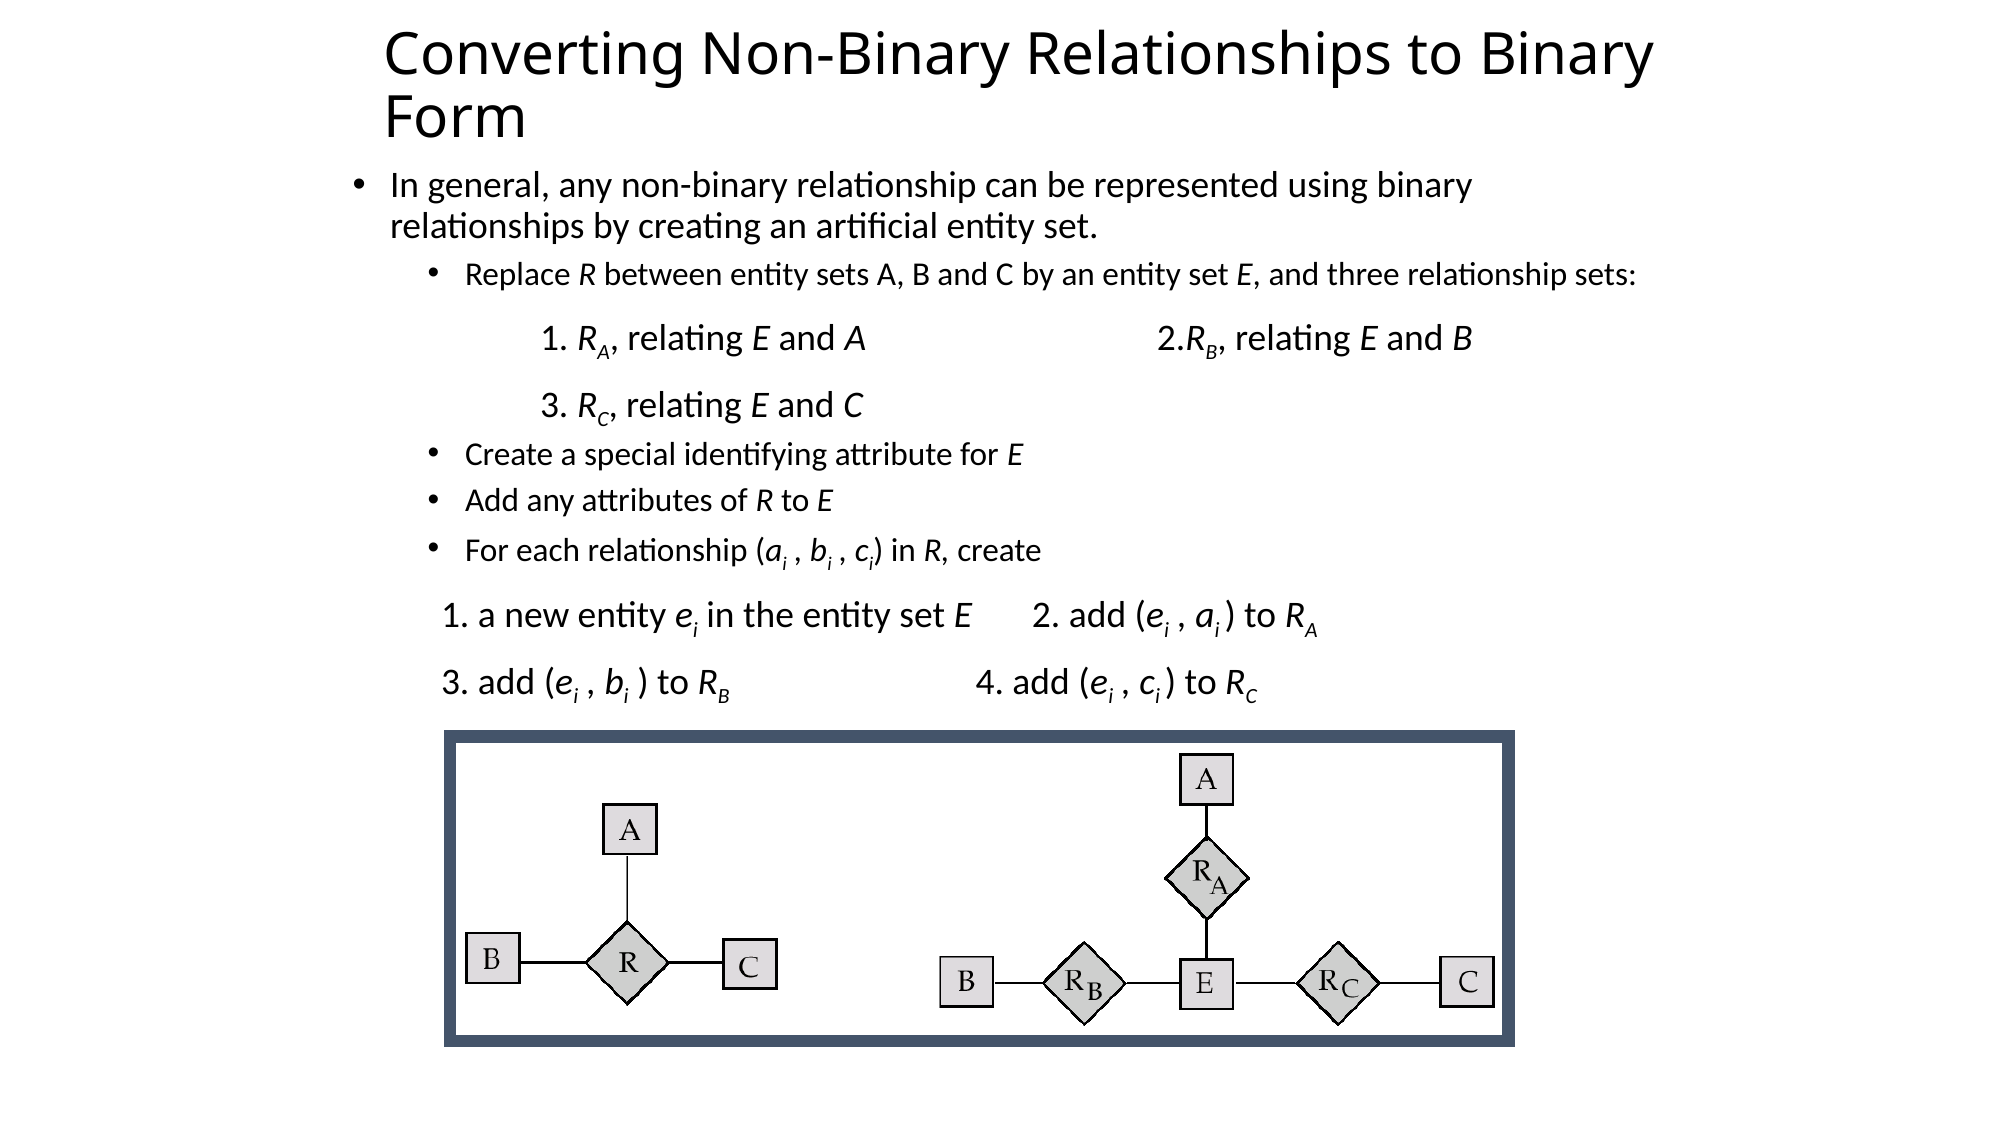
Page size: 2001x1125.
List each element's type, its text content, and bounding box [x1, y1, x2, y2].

picture [456, 742, 1503, 1035]
title Converting Non-Binary Relationships to Binary Form [368, 36, 1694, 137]
list In general, any non-binary relationship can be represented using binary relationships by creating an artificial entity set. Replace R between entity sets A, B and C by an entity set E, and three relationship sets: 1. RA, relating E and A 2.RB, relating E and B 3. RC, relating E and C Create a special identifying attribute for E Add any attributes of R to E For each relationship (ai , bi , ci) in R, create 1. a new entity ei in the entity set E 2. add (ei , ai ) to RA 3. add (ei , bi ) to RB 4. add (ei , ci ) to RC [337, 157, 1686, 740]
